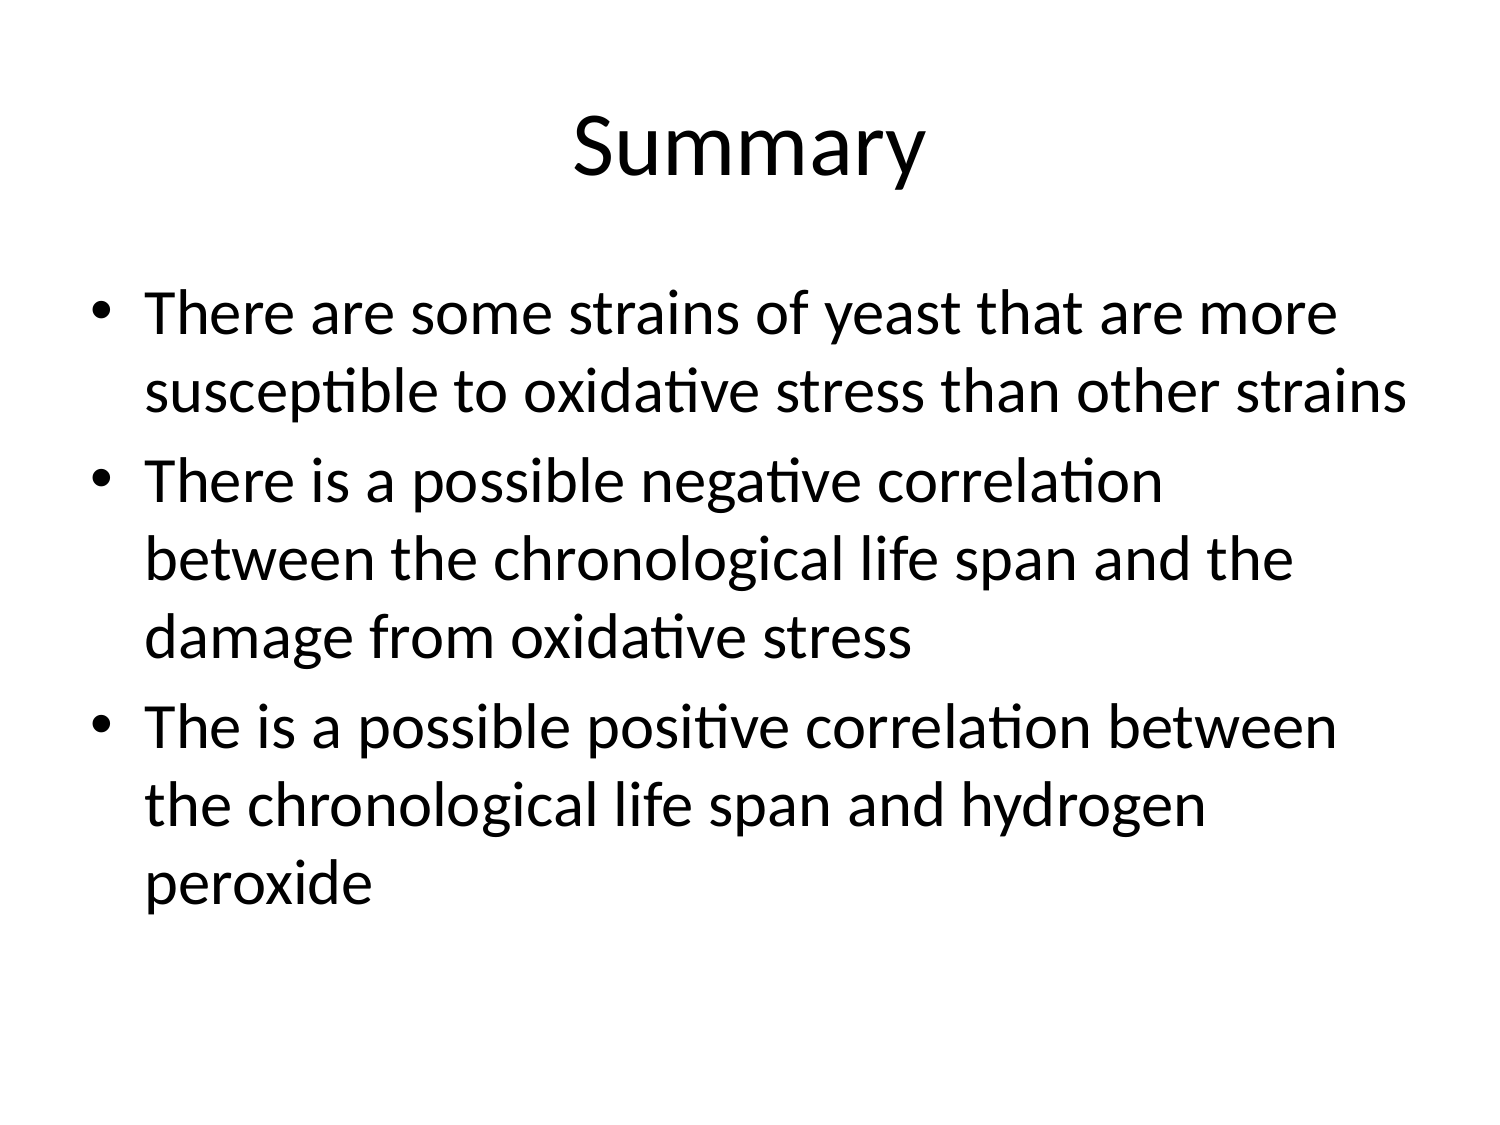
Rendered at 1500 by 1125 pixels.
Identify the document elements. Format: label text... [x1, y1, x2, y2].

title Summary [75, 45, 1425, 233]
list There are some strains of yeast that are more susceptible to oxidative stress than other strains There is a possible negative correlation between the chronological life span and the damage from oxidative stress The is a possible positive correlation between the chronological life span and hydrogen peroxide [75, 262, 1425, 1005]
